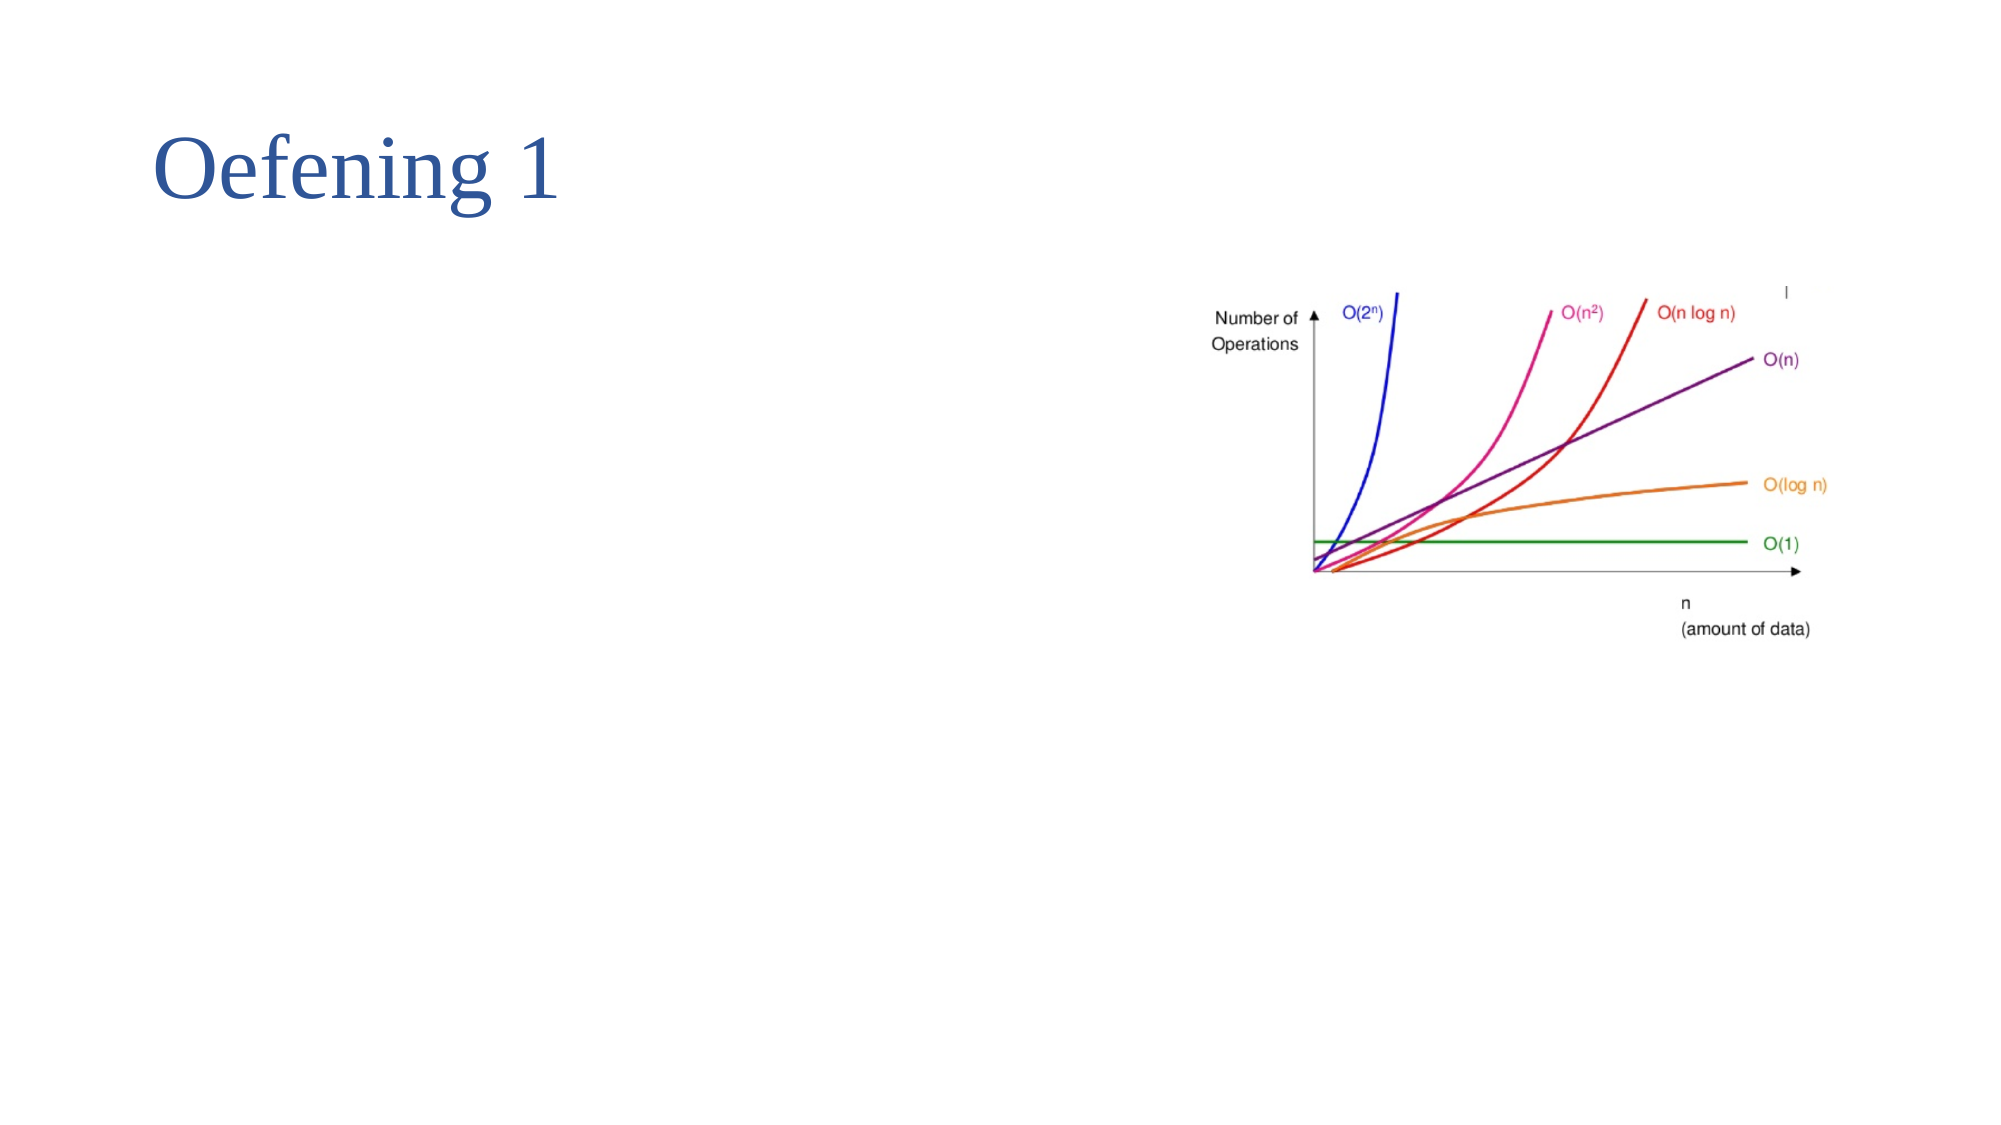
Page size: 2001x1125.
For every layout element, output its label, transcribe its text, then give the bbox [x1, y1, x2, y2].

picture [1206, 286, 1834, 643]
title Oefening 1 [137, 59, 1863, 278]
